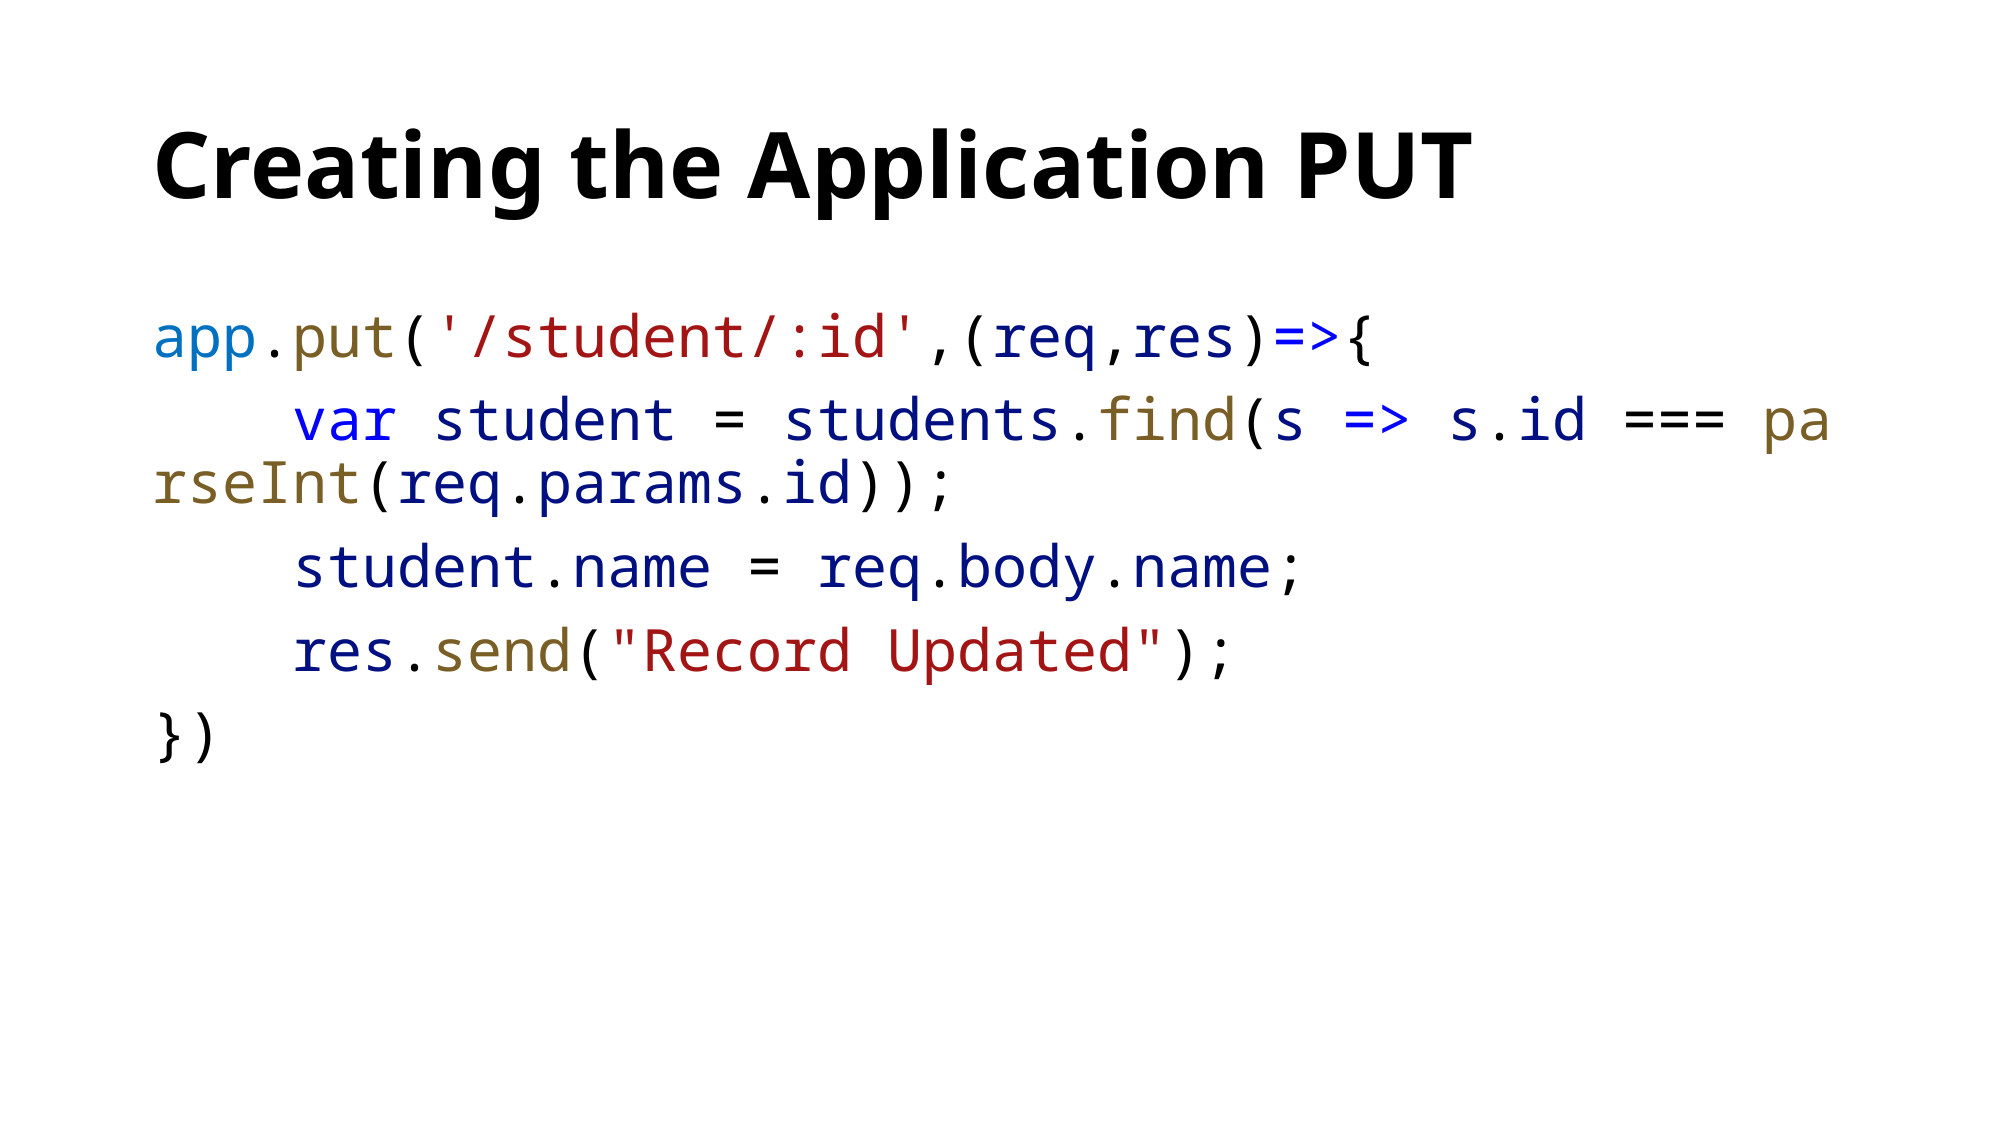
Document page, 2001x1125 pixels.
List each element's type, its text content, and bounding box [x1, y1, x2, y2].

list app.put('/student/:id',(req,res)=>{ var student = students.find(s => s.id === parseInt(req.params.id)); student.name = req.body.name; res.send("Record Updated"); }) [137, 299, 1863, 1014]
title Creating the Application PUT [137, 59, 1863, 278]
